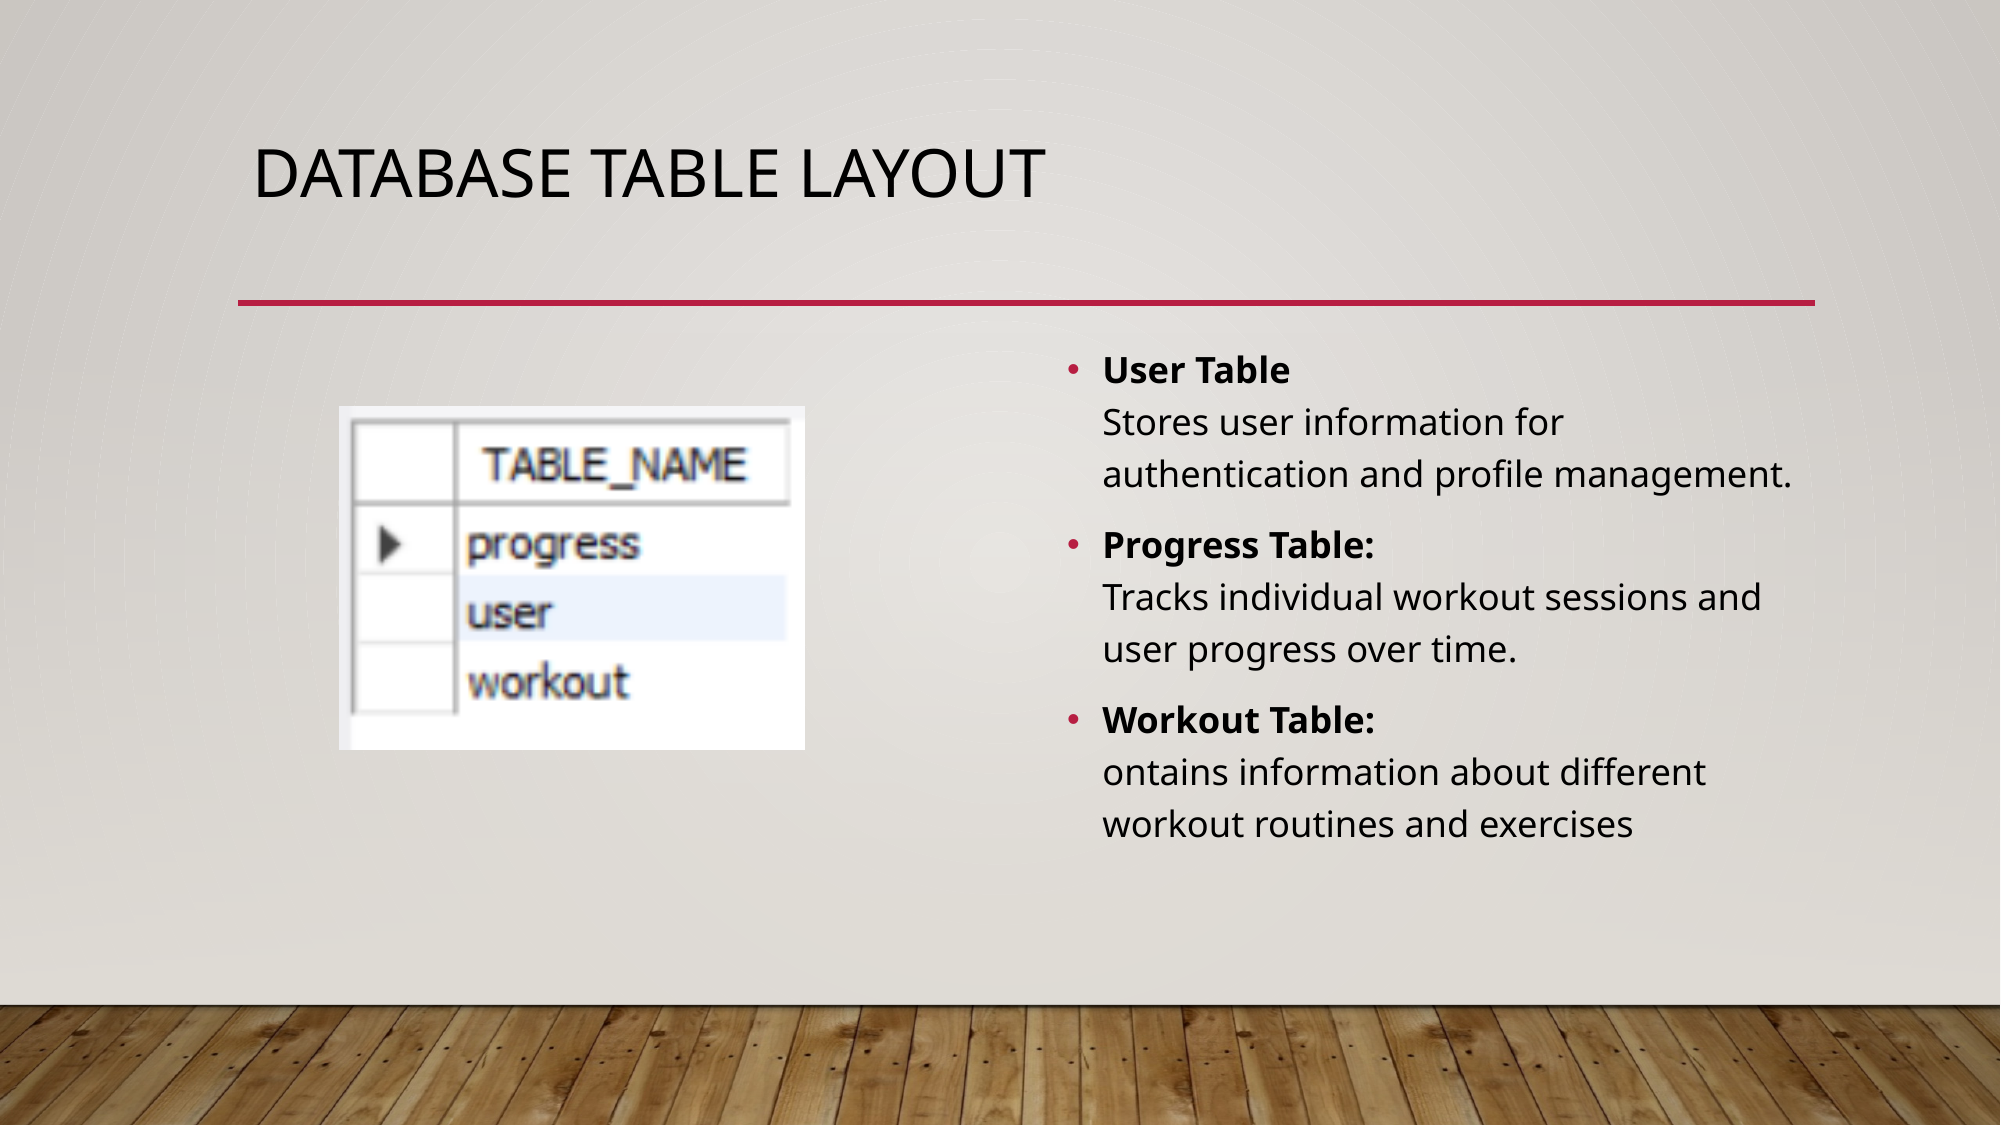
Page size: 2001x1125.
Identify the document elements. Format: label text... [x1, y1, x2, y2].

list User Table Stores user information for authentication and profile management. Progress Table: Tracks individual workout sessions and user progress over time. Workout Table: ontains information about different workout routines and exercises [1052, 330, 1815, 896]
picture [0, 1005, 2000, 1125]
title DATABASE TABLE LAYOUT [237, 132, 1814, 306]
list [339, 406, 805, 751]
